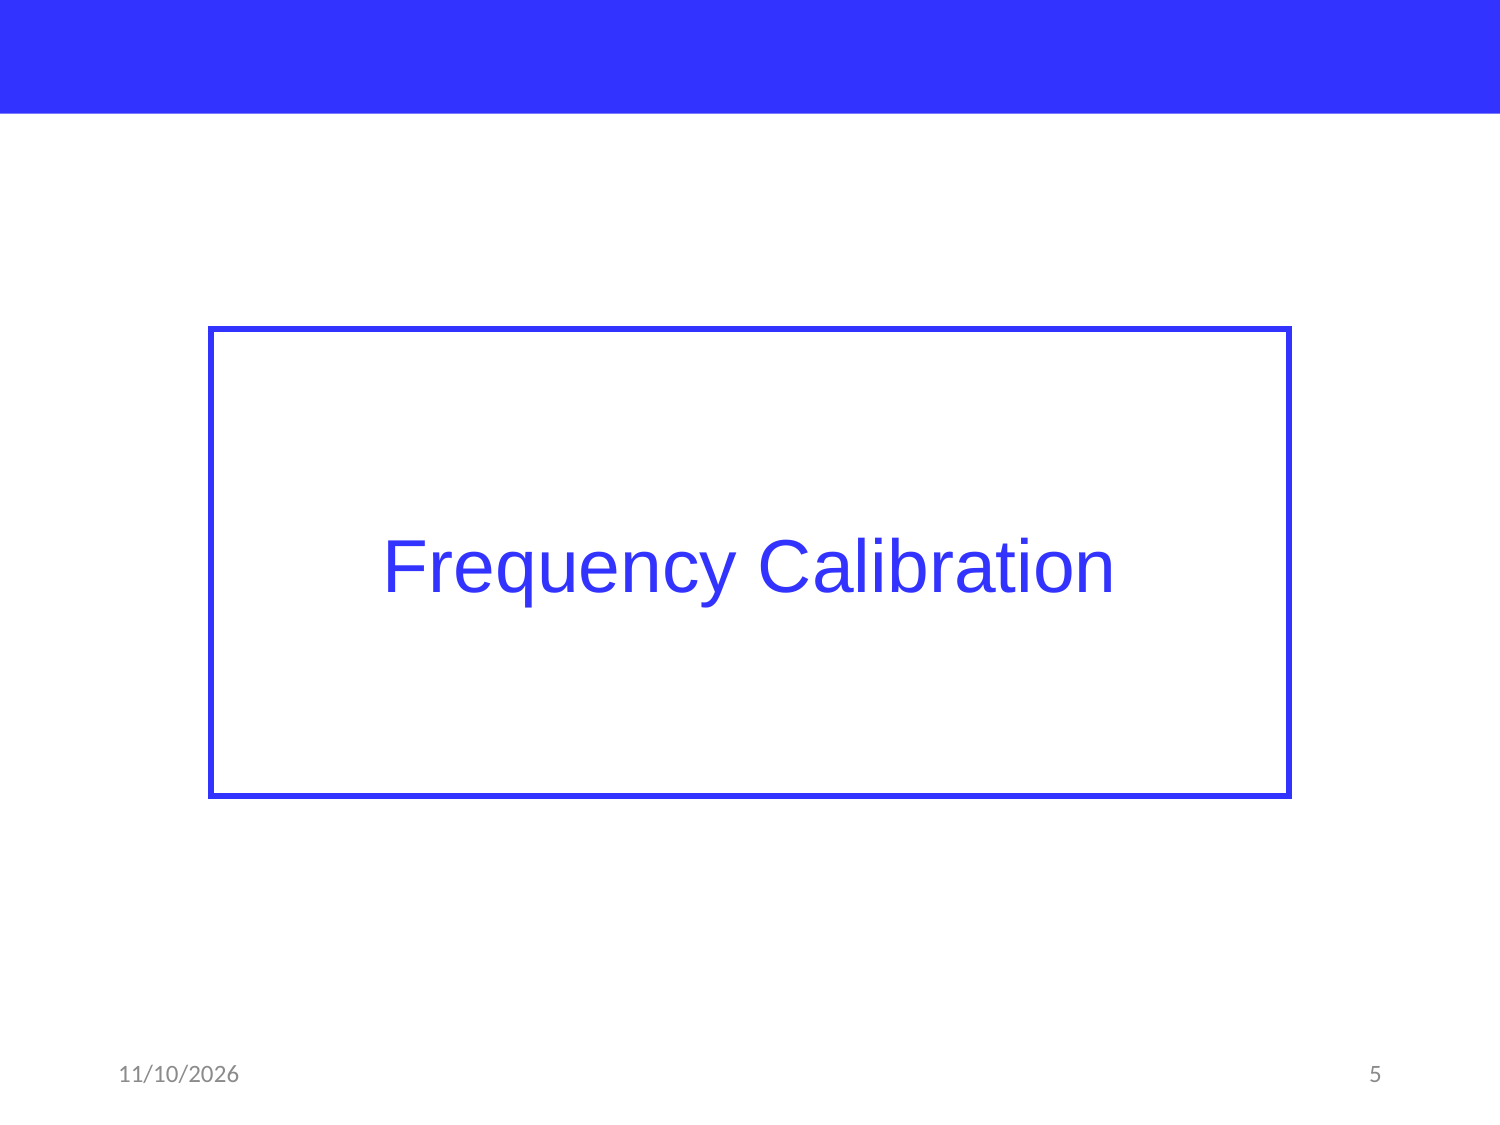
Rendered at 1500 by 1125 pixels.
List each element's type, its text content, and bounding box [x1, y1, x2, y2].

slide_number 5 [1059, 1042, 1397, 1103]
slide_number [103, 1042, 441, 1103]
text_box [0, 0, 1500, 114]
text_box Frequency Calibration [210, 328, 1290, 797]
